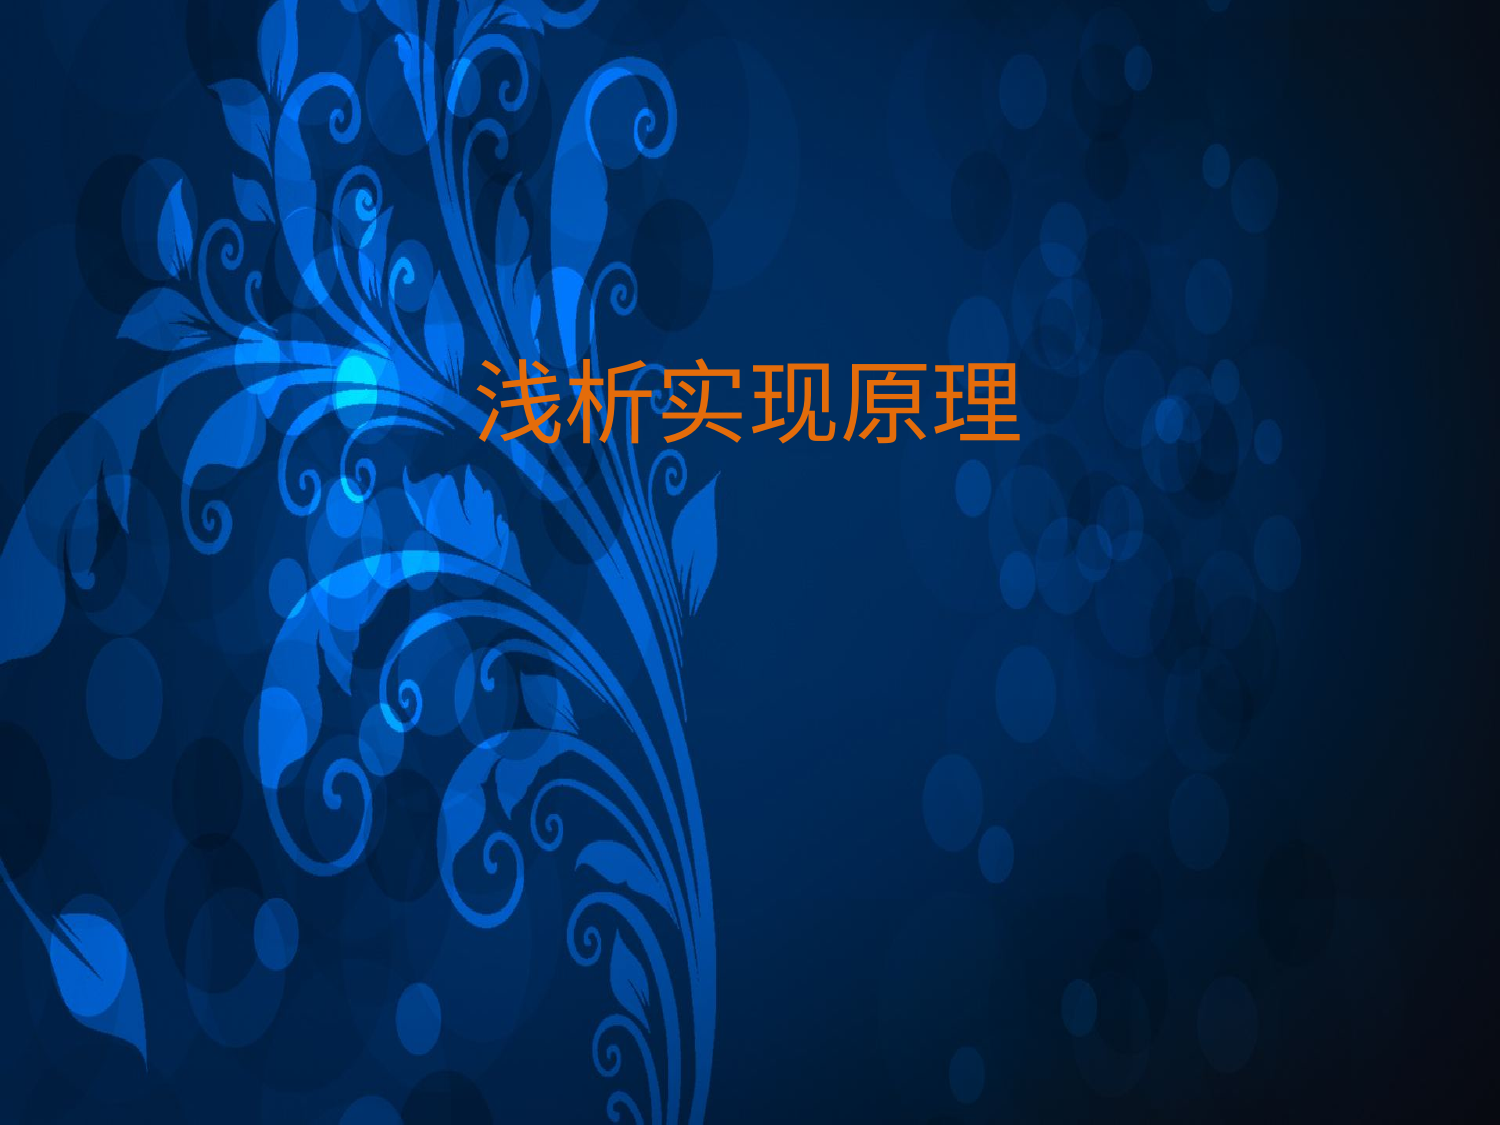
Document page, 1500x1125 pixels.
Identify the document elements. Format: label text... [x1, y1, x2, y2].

picture [0, 0, 1500, 1125]
title 浅析实现原理 [73, 306, 1424, 494]
